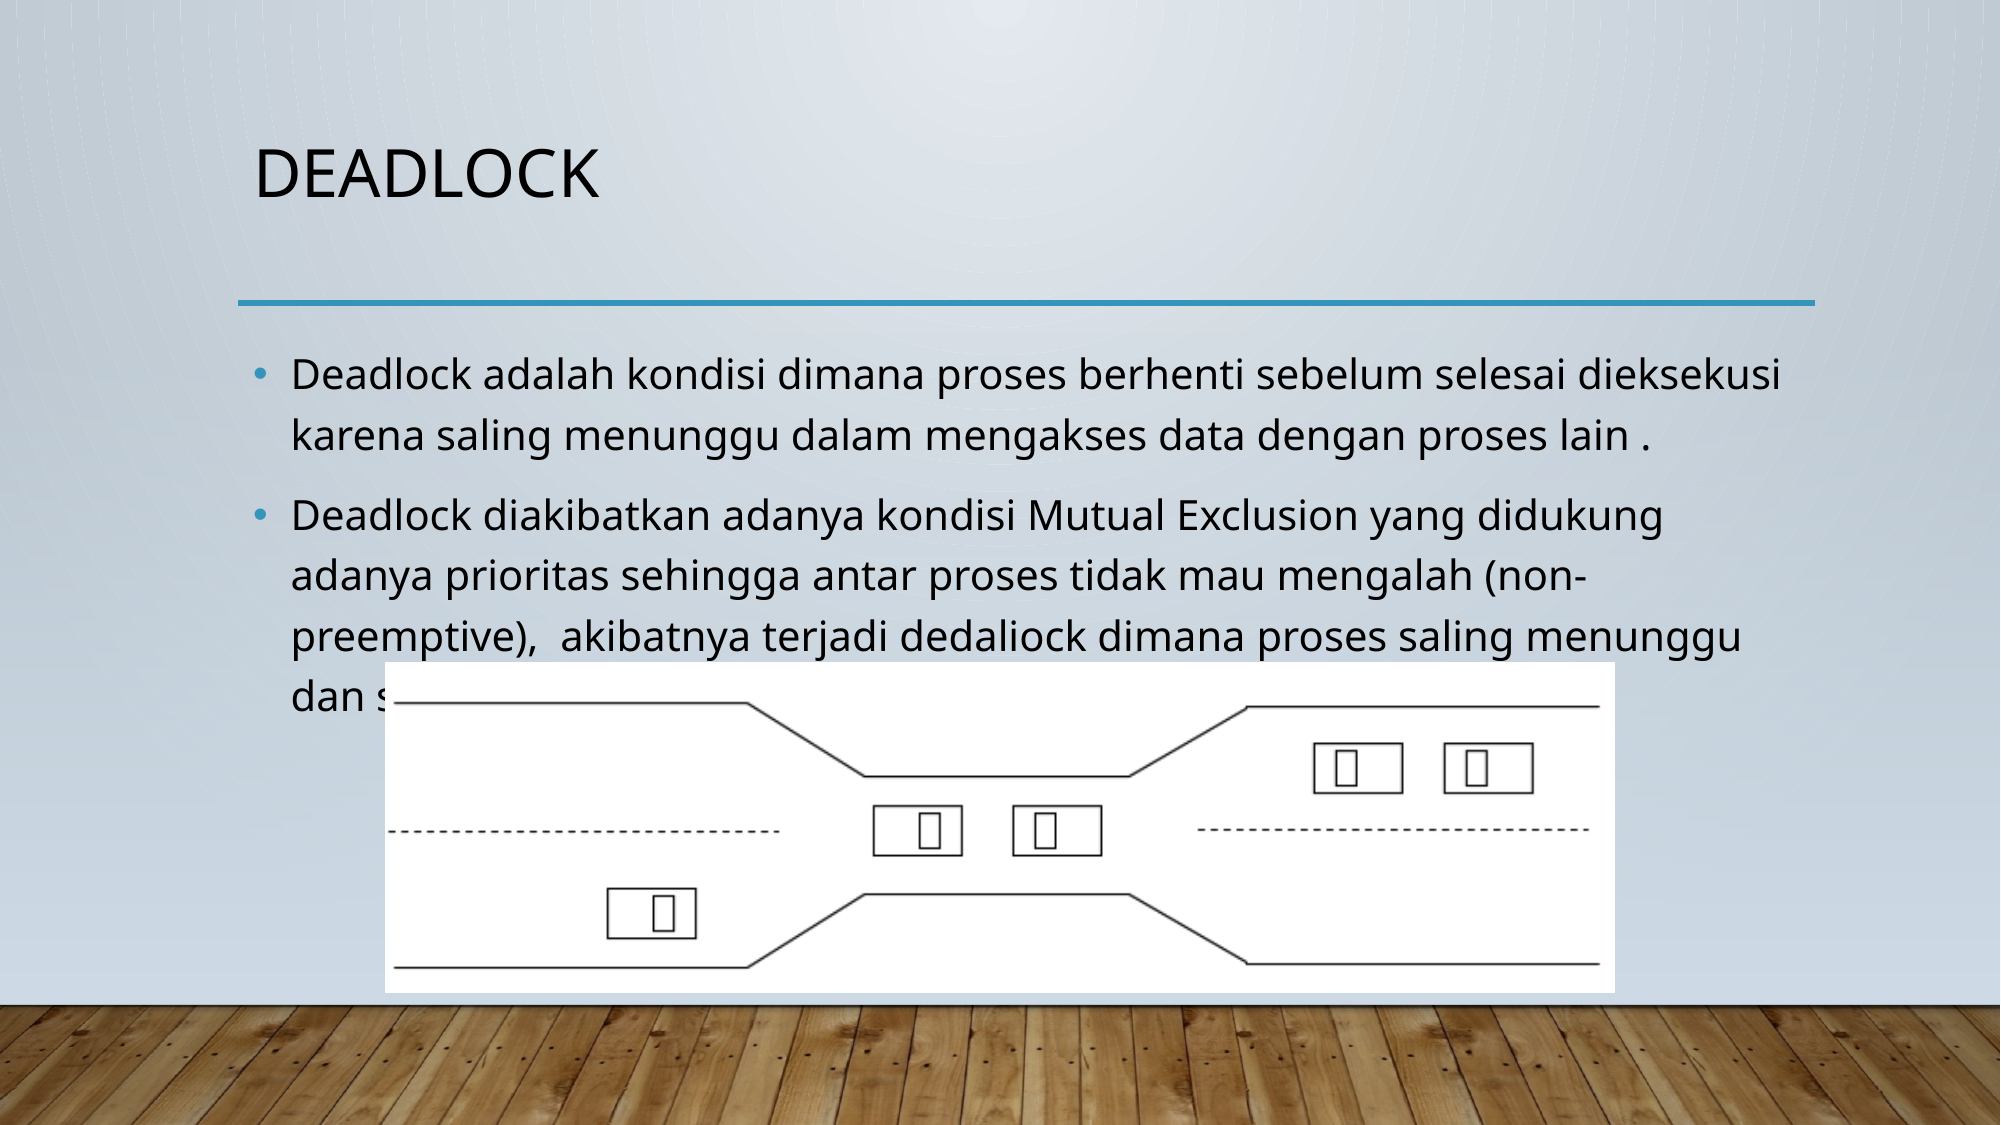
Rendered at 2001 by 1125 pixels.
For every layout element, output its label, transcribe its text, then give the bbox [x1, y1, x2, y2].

title DEADLOCK [238, 131, 1814, 305]
picture [0, 1005, 2000, 1125]
picture [385, 662, 1615, 994]
list Deadlock adalah kondisi dimana proses berhenti sebelum selesai dieksekusi karena saling menunggu dalam mengakses data dengan proses lain . Deadlock diakibatkan adanya kondisi Mutual Exclusion yang didukung adanya prioritas sehingga antar proses tidak mau mengalah (non-preemptive), akibatnya terjadi dedaliock dimana proses saling menunggu dan saling tidak mau melepaskan resource. [238, 330, 1814, 897]
